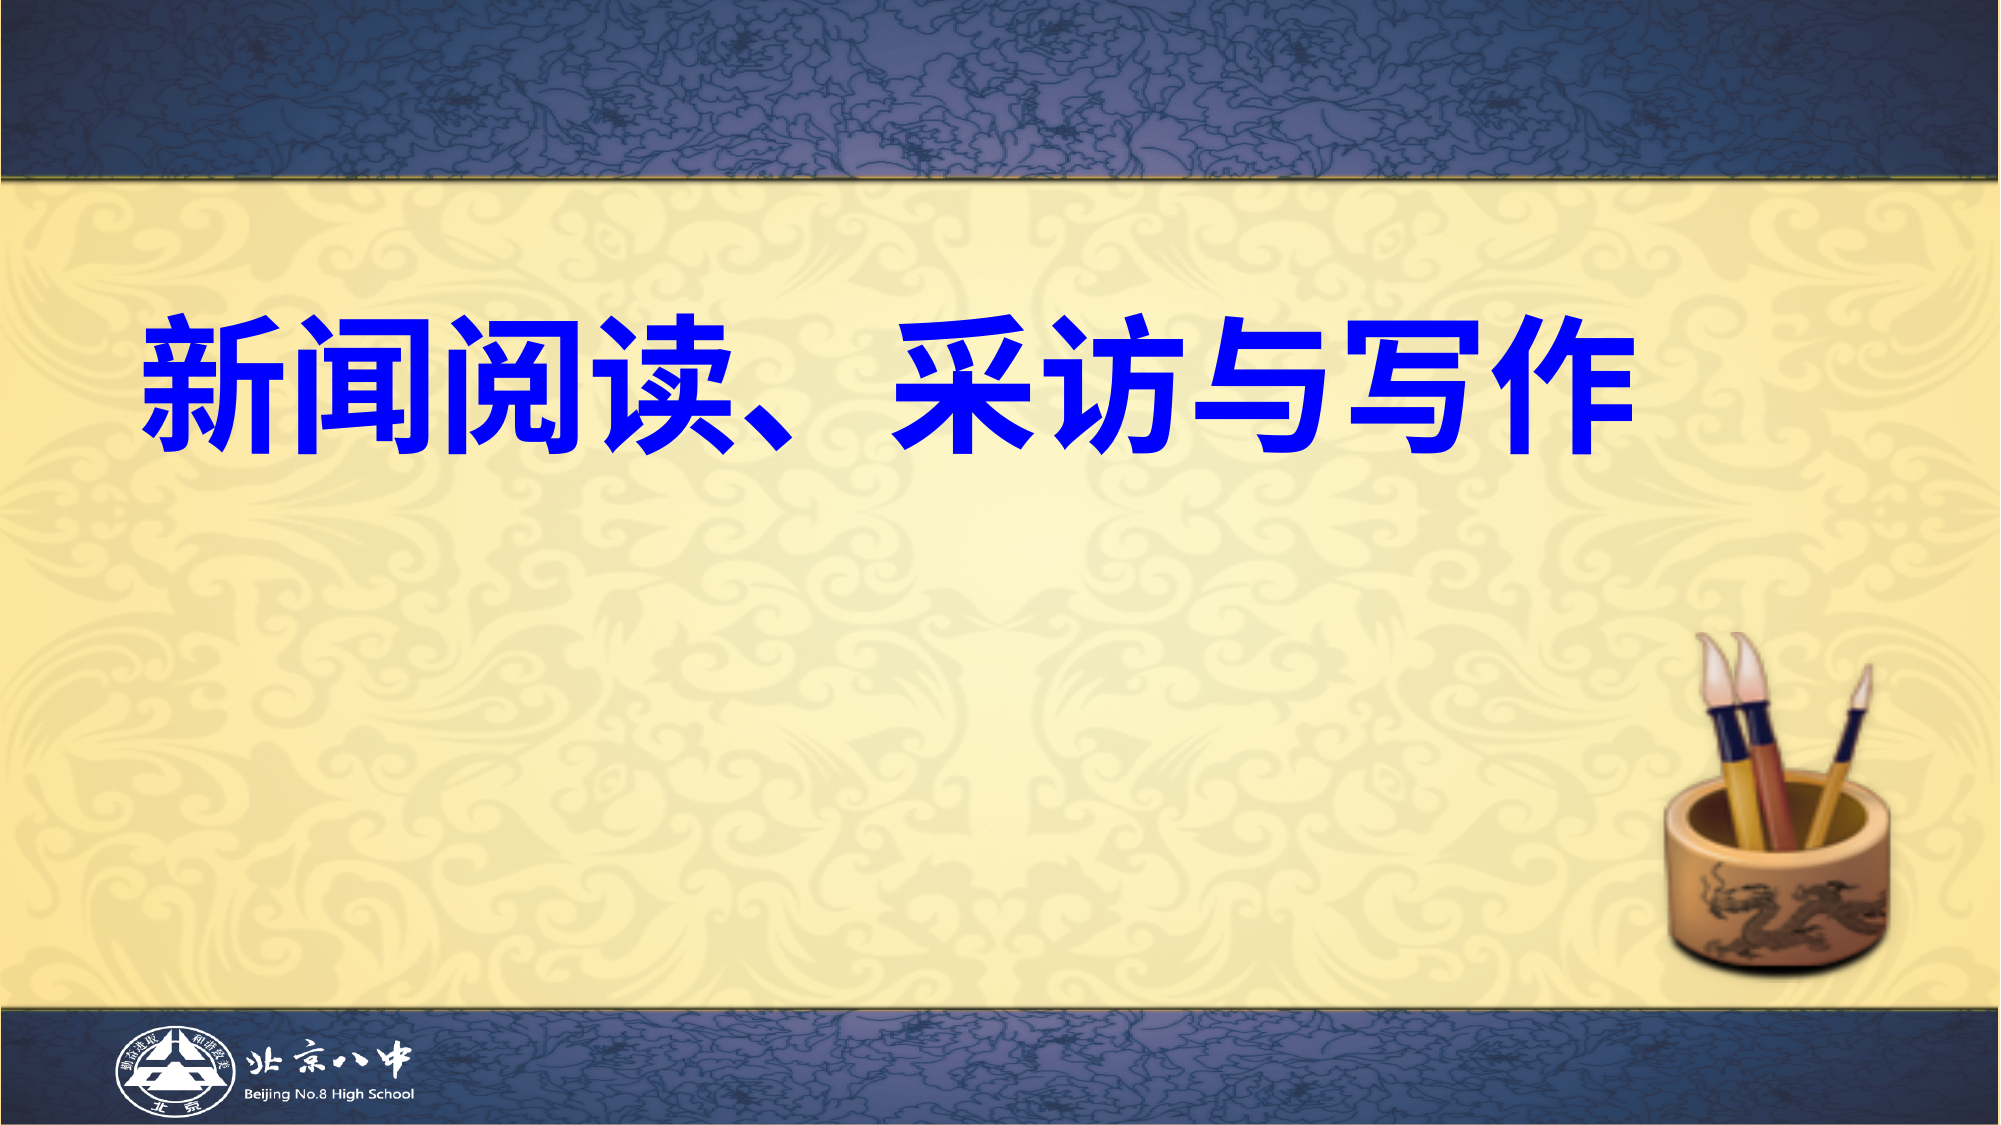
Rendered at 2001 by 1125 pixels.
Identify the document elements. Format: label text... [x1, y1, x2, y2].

subtitle 新闻阅读、采访与写作 [52, 318, 1818, 1039]
picture [0, 0, 2000, 1125]
